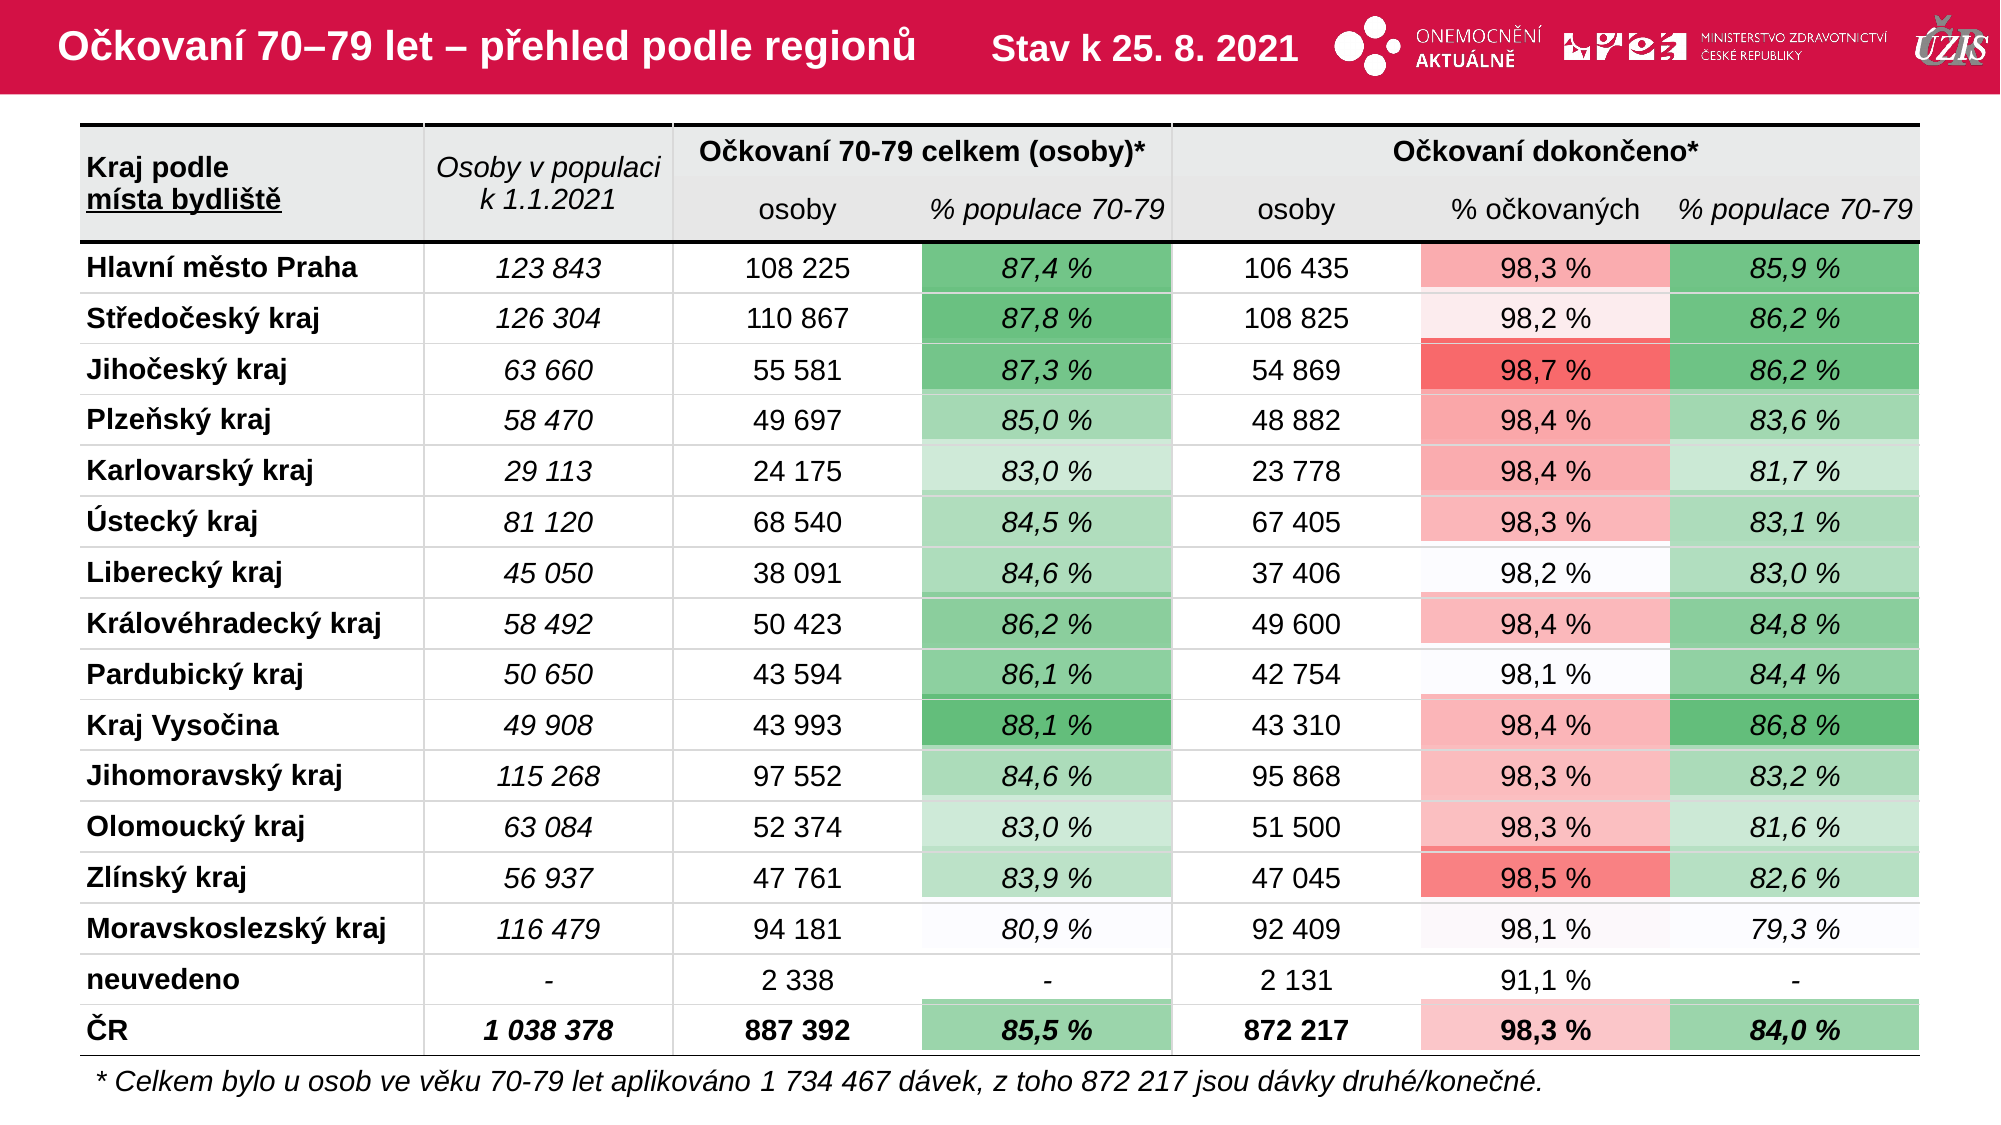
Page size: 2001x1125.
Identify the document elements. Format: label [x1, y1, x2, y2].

table_cell [674, 751, 1171, 800]
table_cell [674, 955, 1171, 1004]
table_cell [674, 599, 1171, 648]
table_cell [80, 294, 423, 343]
table_cell [425, 1005, 672, 1055]
table_cell [1173, 497, 1920, 546]
table_header [80, 127, 423, 240]
table_header [425, 127, 672, 240]
table_cell [80, 650, 423, 699]
table_cell [674, 344, 1171, 394]
table_cell [425, 599, 672, 648]
table_cell [425, 395, 672, 444]
table_cell [674, 802, 1171, 851]
table_cell [80, 904, 423, 953]
table_cell [1173, 802, 1920, 851]
table_cell [1173, 955, 1920, 1004]
table_cell [674, 244, 1171, 292]
table_cell [425, 497, 672, 546]
table_cell [80, 1005, 423, 1055]
table_cell [1173, 1005, 1920, 1055]
table_cell [425, 294, 672, 343]
table_cell [1173, 548, 1920, 597]
table_cell [1173, 446, 1920, 495]
table_header [1173, 127, 1920, 176]
table_cell [425, 548, 672, 597]
table_cell [1173, 294, 1920, 343]
table_cell [1173, 650, 1920, 699]
table_cell [1173, 853, 1920, 902]
table_cell [1173, 700, 1920, 749]
table_cell [80, 395, 423, 444]
table_cell [425, 904, 672, 953]
title [42, 0, 1262, 95]
table_cell [80, 497, 423, 546]
table_cell [674, 853, 1171, 902]
table_cell [674, 650, 1171, 699]
picture [1421, 16, 1542, 76]
table_cell [674, 548, 1171, 597]
picture [1563, 31, 1888, 60]
table_cell [425, 853, 672, 902]
text_box [80, 1055, 1871, 1105]
table_cell [425, 955, 672, 1004]
table_cell [80, 751, 423, 800]
table_cell [1173, 599, 1920, 648]
table_cell [425, 751, 672, 800]
table_cell [674, 700, 1171, 749]
table_cell [80, 853, 423, 902]
table_cell [425, 700, 672, 749]
table_cell [425, 244, 672, 292]
table_cell [1173, 751, 1920, 800]
table_cell [80, 446, 423, 495]
table_cell [674, 176, 1171, 240]
table_cell [425, 650, 672, 699]
table_cell [80, 244, 423, 292]
table_cell [674, 904, 1171, 953]
table_cell [674, 497, 1171, 546]
table_cell [1173, 344, 1920, 394]
table_cell [425, 344, 672, 394]
table_cell [1173, 244, 1920, 292]
table_cell [80, 548, 423, 597]
table_cell [1173, 904, 1920, 953]
table_cell [674, 395, 1171, 444]
table_cell [674, 294, 1171, 343]
table_cell [425, 802, 672, 851]
table_cell [80, 955, 423, 1004]
table_cell [80, 802, 423, 851]
table_cell [80, 700, 423, 749]
table_cell [1173, 176, 1920, 240]
table_cell [674, 1005, 1171, 1055]
table_header [674, 127, 1171, 176]
table_cell [1173, 395, 1920, 444]
text_box [976, 16, 1421, 77]
table_cell [674, 446, 1171, 495]
picture [1915, 15, 1989, 66]
table_cell [425, 446, 672, 495]
table_cell [80, 599, 423, 648]
table_cell [80, 344, 423, 394]
